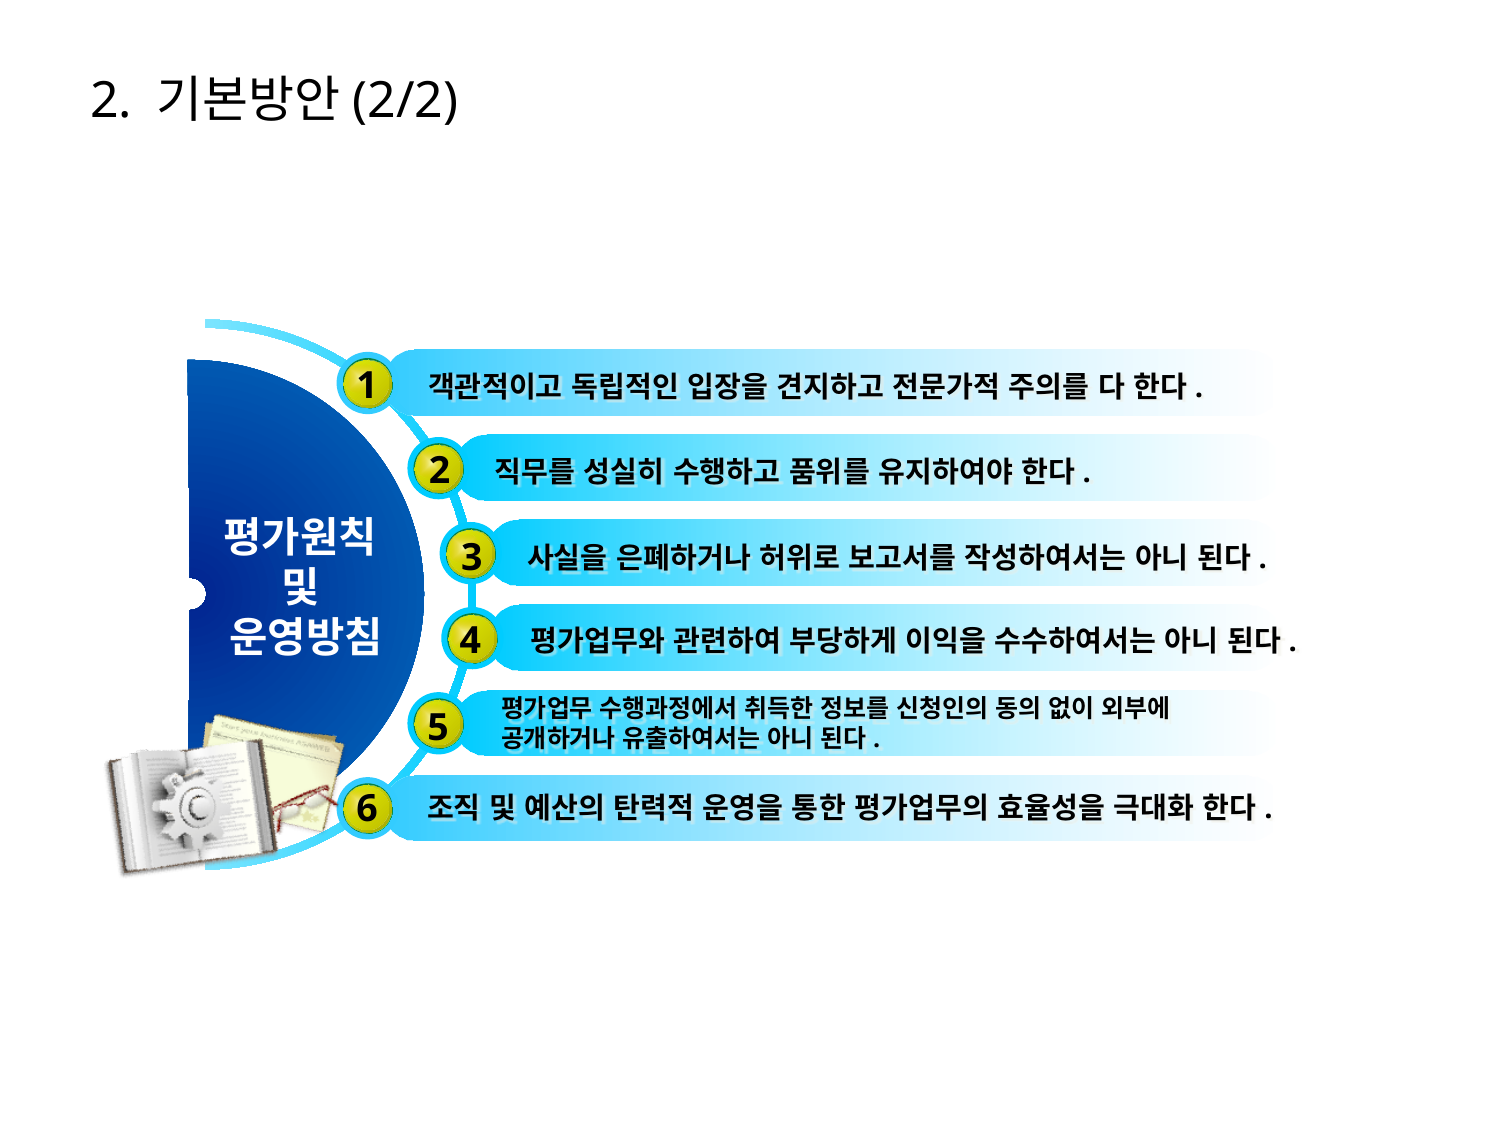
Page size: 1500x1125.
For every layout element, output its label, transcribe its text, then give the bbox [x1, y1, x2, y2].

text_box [336, 349, 1282, 416]
text_box [451, 680, 463, 688]
text_box [187, 359, 402, 666]
text_box [454, 510, 466, 518]
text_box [439, 519, 1287, 587]
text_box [407, 689, 1282, 757]
text_box [468, 596, 477, 603]
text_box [407, 434, 1282, 501]
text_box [440, 604, 1317, 672]
picture [65, 646, 367, 949]
text_box [205, 319, 332, 362]
text_box 평가원칙 및 운영방침 [208, 503, 405, 669]
text_box [399, 764, 418, 773]
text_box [336, 774, 1294, 842]
text_box [407, 425, 425, 433]
text_box [212, 507, 425, 750]
title 2. 기본방안(2/2) [75, 45, 1425, 149]
